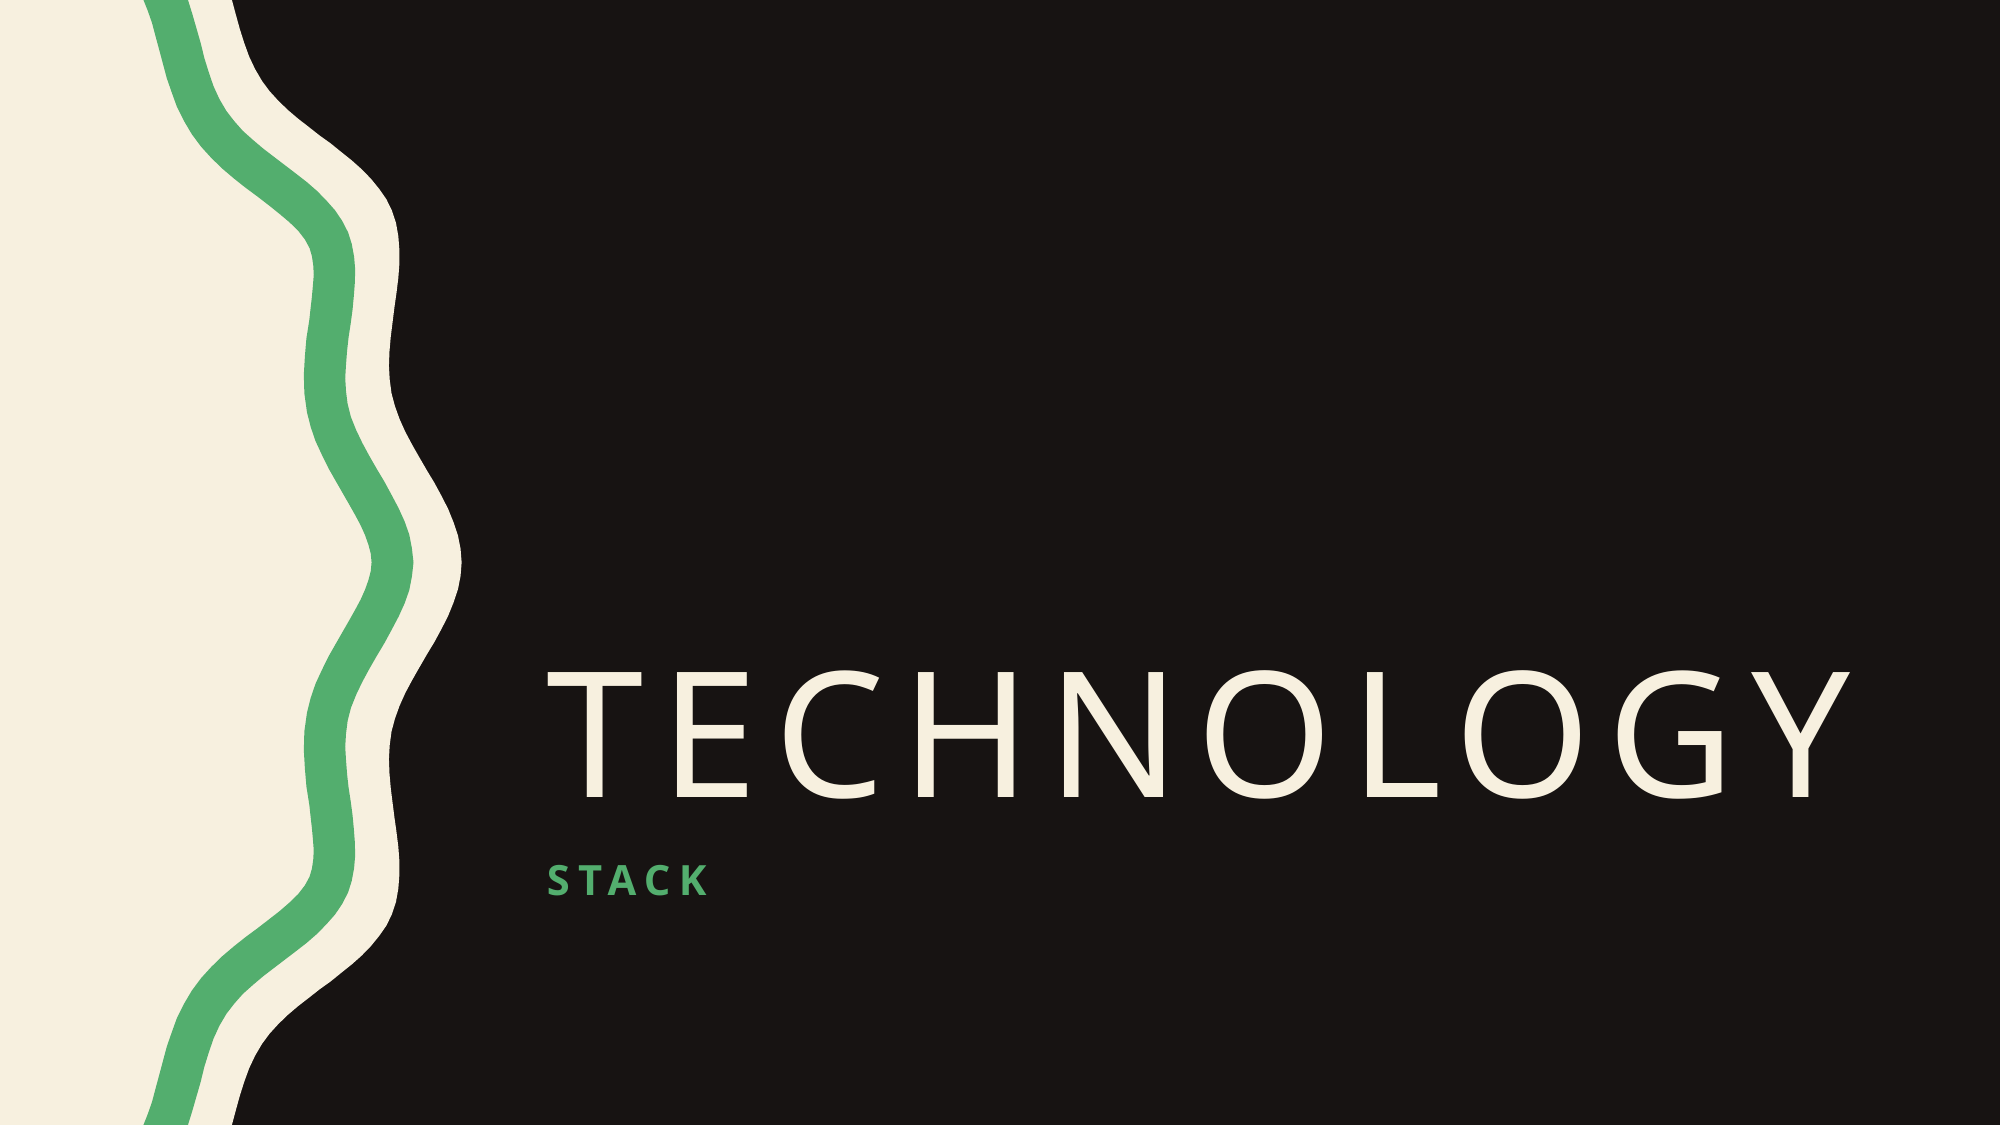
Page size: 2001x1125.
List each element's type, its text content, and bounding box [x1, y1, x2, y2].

list STACK [531, 846, 1684, 1003]
title TECHNOLOGY [531, 176, 1875, 843]
